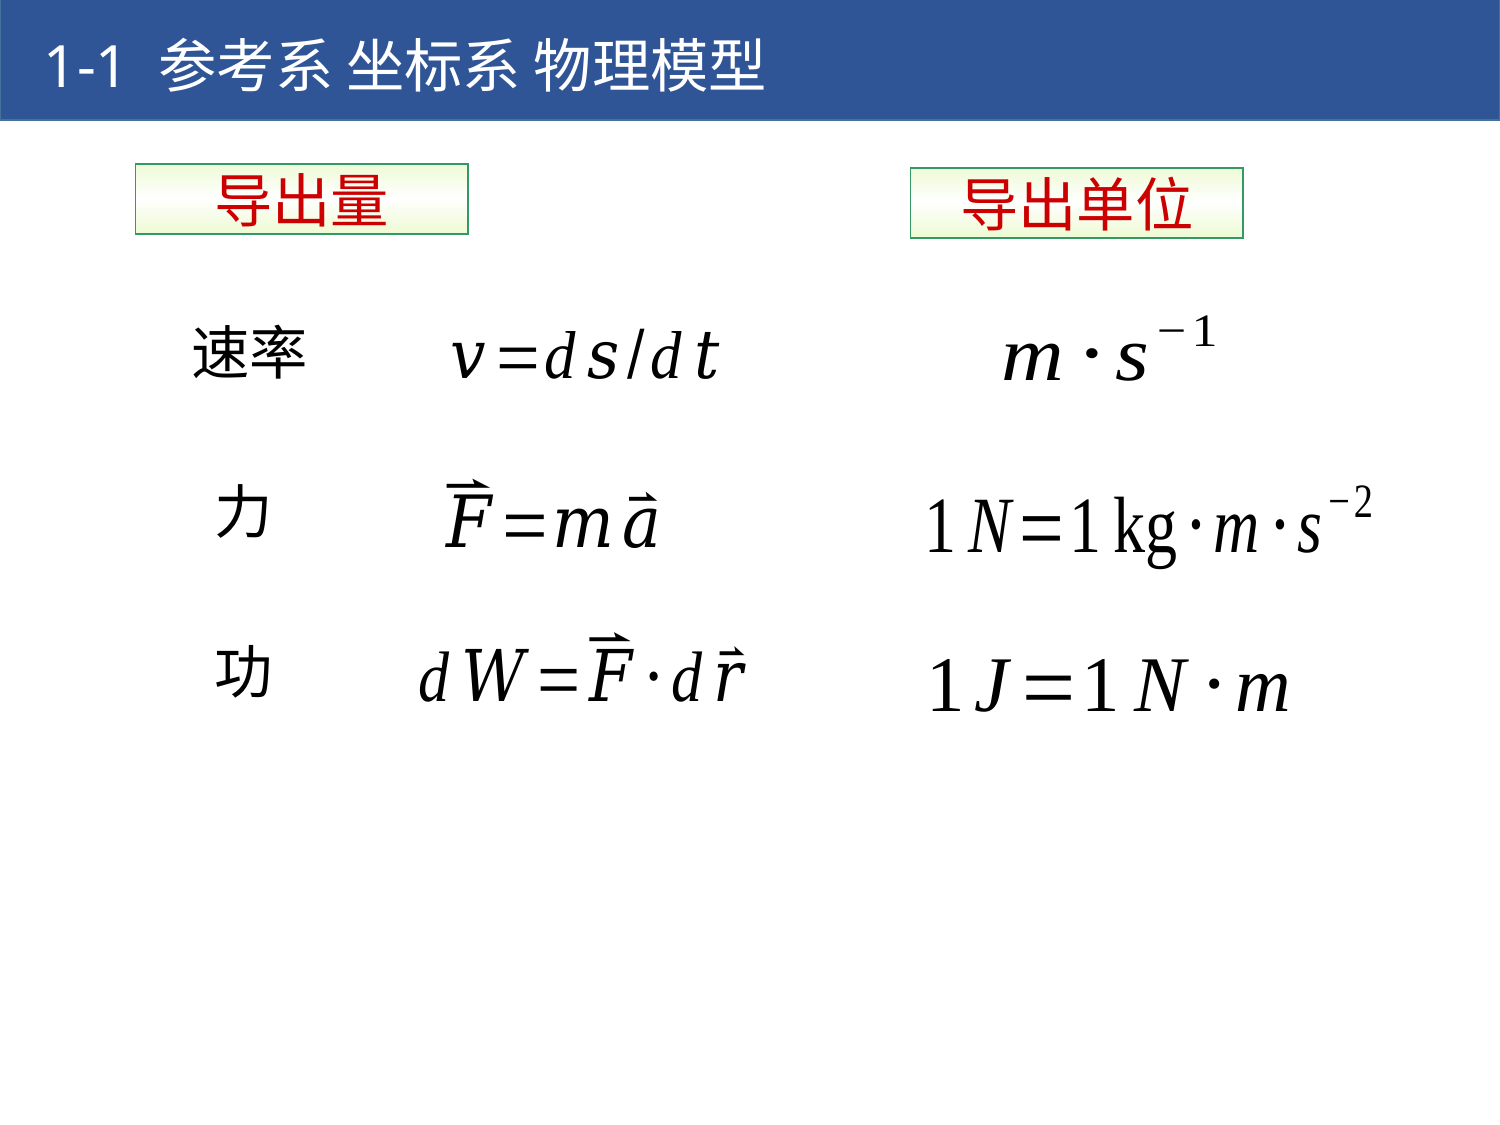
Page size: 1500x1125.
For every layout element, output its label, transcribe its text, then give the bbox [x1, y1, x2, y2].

text_box 导出量 [135, 164, 468, 235]
text_box 力 [200, 468, 325, 553]
text_box [0, 0, 1500, 121]
text_box 导出单位 [910, 167, 1243, 238]
text_box 速率 [176, 308, 414, 394]
text_box 功 [199, 627, 338, 713]
text_box 1-1 参考系 坐标系 物理模型 [29, 22, 783, 107]
